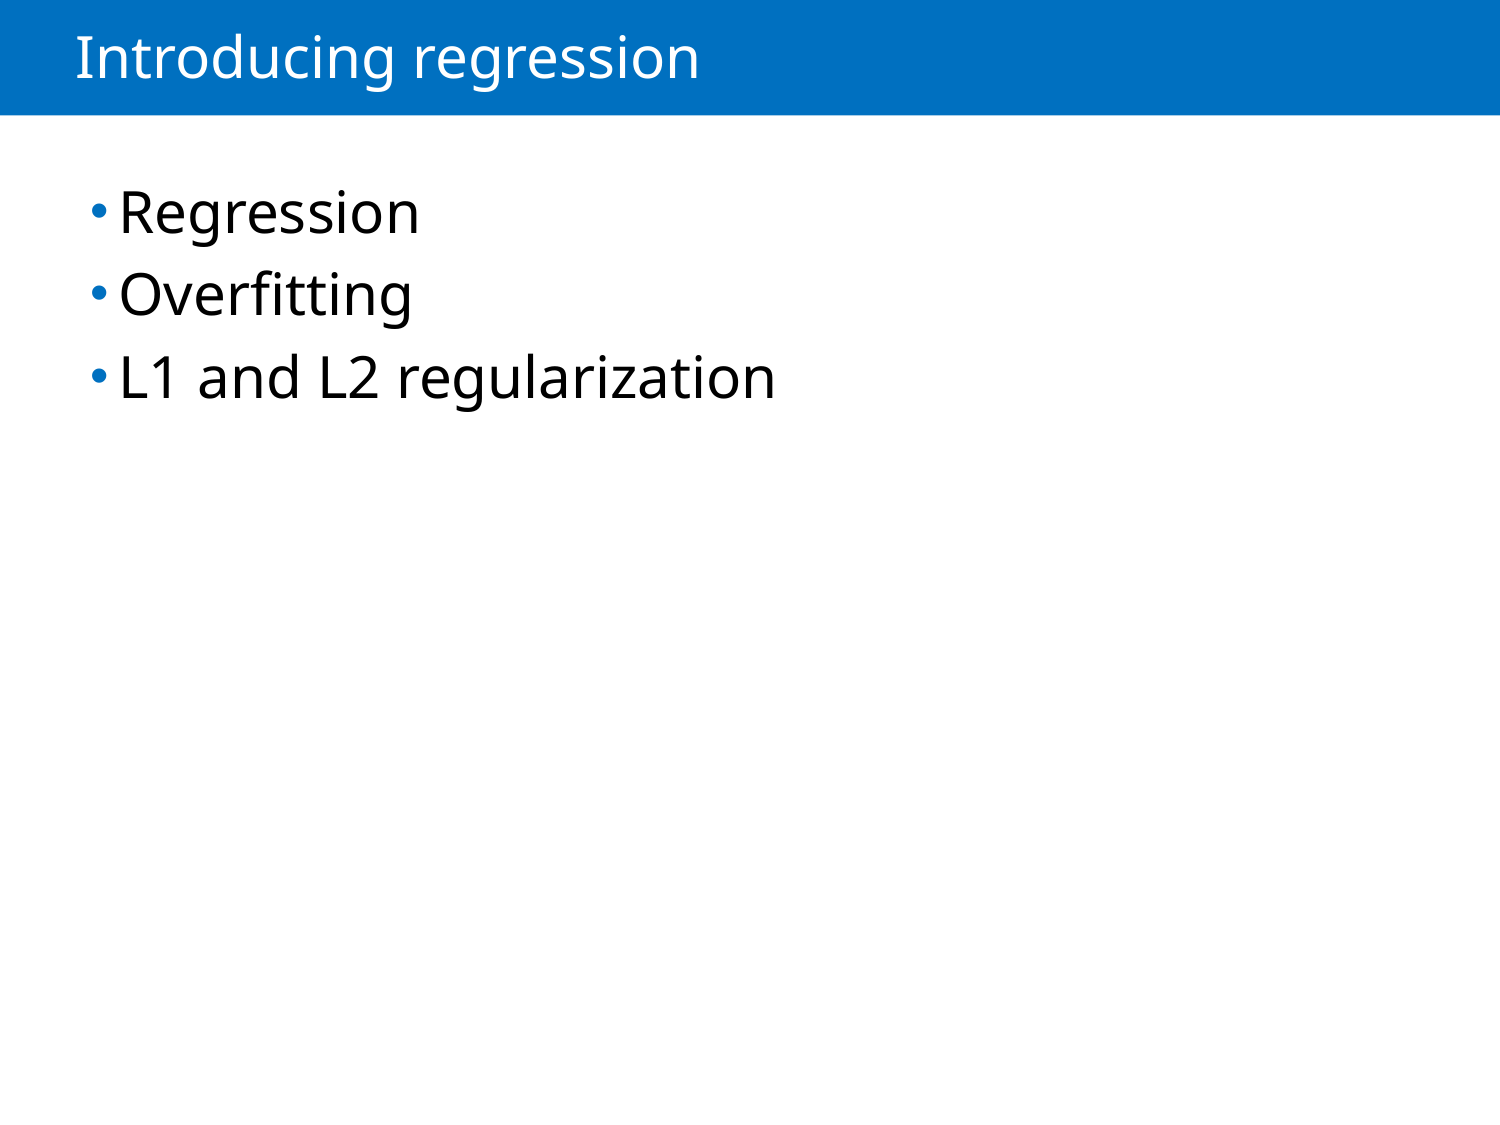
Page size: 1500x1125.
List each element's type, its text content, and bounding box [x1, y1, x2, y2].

title Introducing regression [75, 0, 1351, 122]
text_box Regression Overfitting L1 and L2 regularization [75, 167, 1408, 1012]
